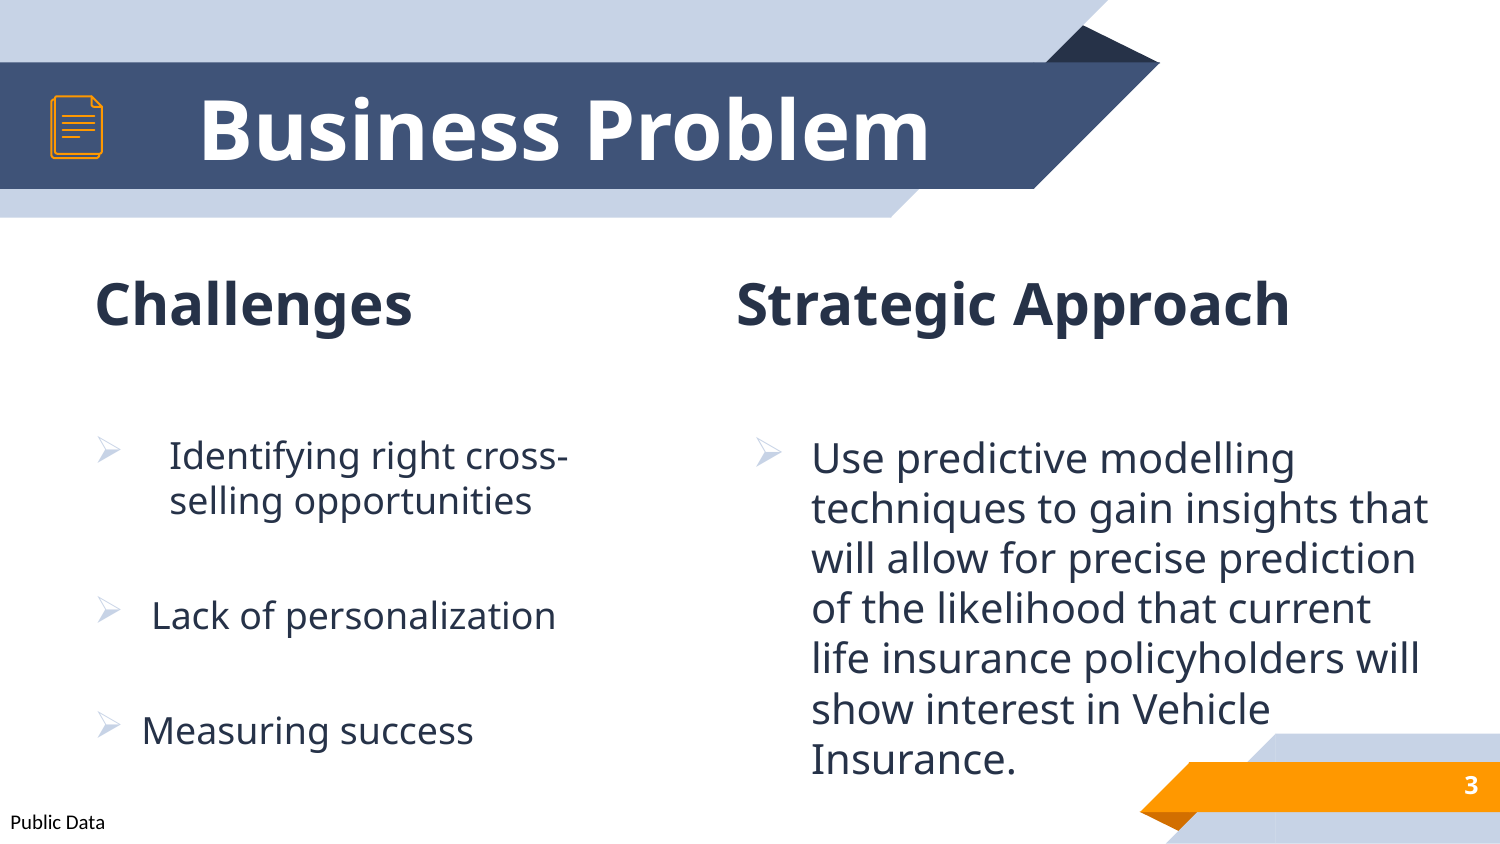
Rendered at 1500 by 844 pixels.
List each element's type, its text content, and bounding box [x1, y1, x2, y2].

title Business Problem [133, 64, 997, 190]
list Strategic Approach Use predictive modelling techniques to gain insights that will allow for precise prediction of the likelihood that current life insurance policyholders will show interest in Vehicle Insurance. [721, 252, 1453, 761]
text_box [50, 96, 103, 159]
list Challenges Identifying right cross-selling opportunities Lack of personalization Measuring success [79, 252, 605, 778]
slide_number 3 [1249, 760, 1494, 813]
